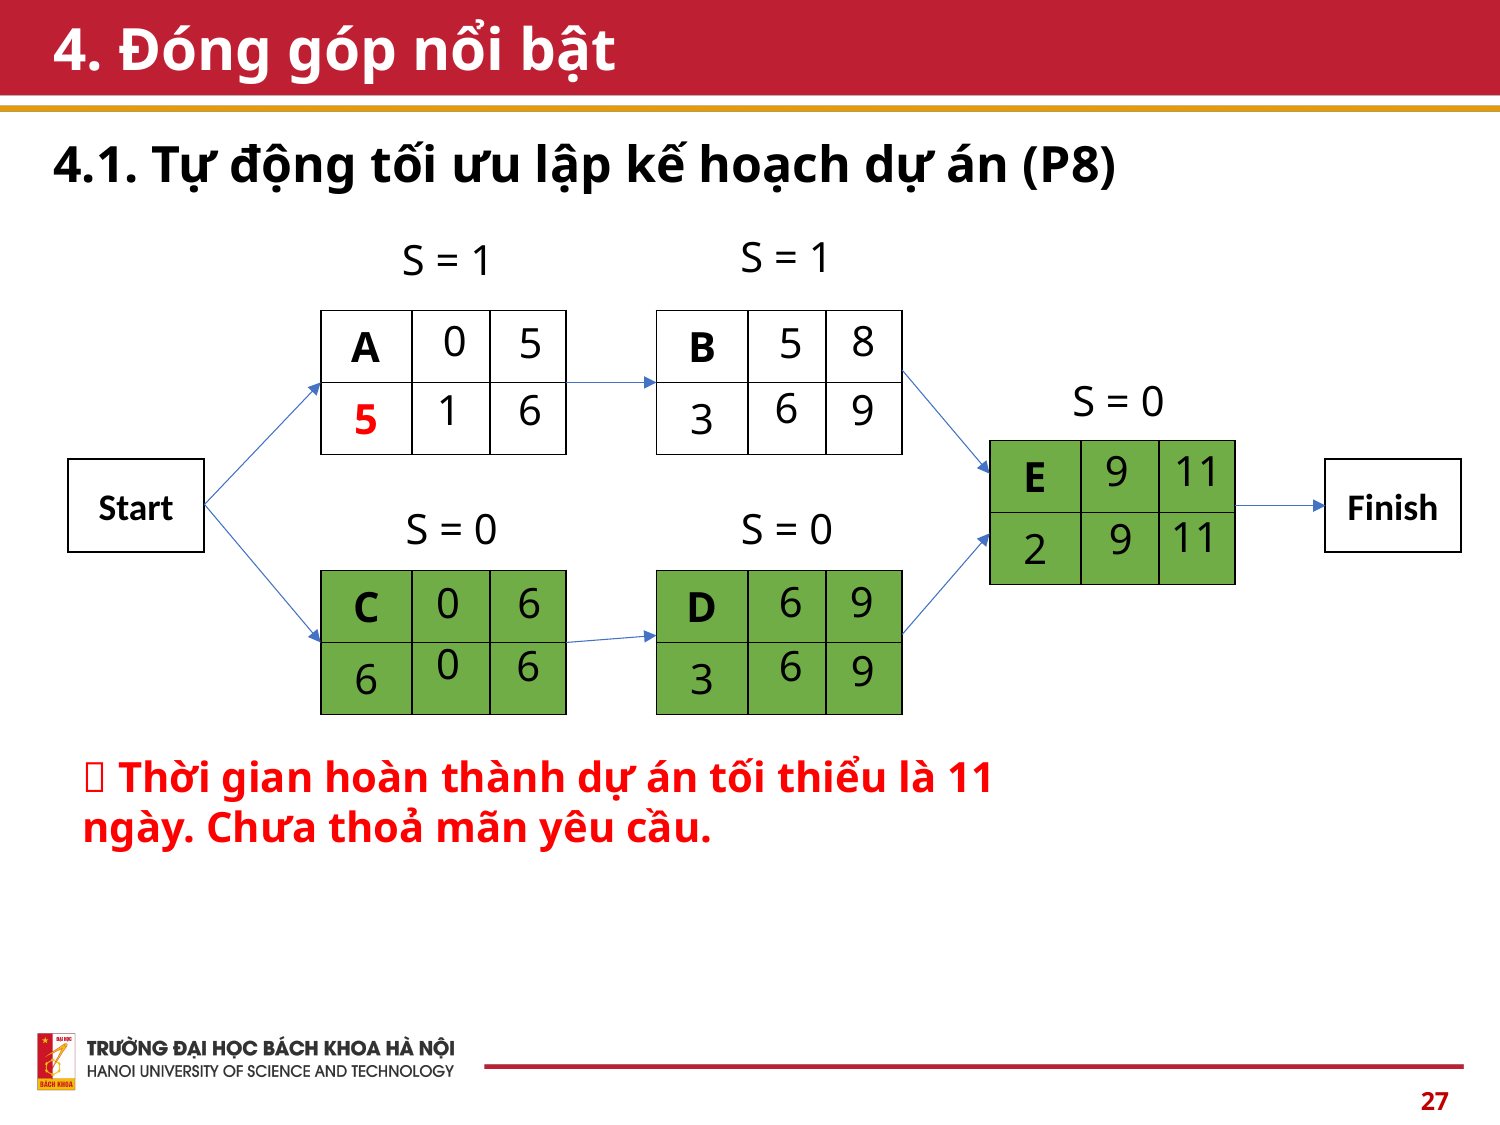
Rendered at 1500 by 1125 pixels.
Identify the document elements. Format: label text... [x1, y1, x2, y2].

text_box 11 [1154, 437, 1242, 502]
text_box 11 [1150, 503, 1239, 568]
table_cell [827, 441, 901, 454]
table_header C [322, 571, 411, 642]
text_box S = 1 [351, 226, 545, 292]
text_box 6 [757, 568, 817, 632]
text_box  Thời gian hoàn thành dự án tối thiểu là 11 ngày. Chưa thoả mãn yêu cầu. [67, 743, 1113, 859]
table_cell 2 [991, 513, 1080, 584]
text_box 9 [1072, 437, 1154, 502]
text_box S = 0 [355, 495, 548, 561]
text_box 5 [496, 309, 565, 374]
table_cell [1082, 571, 1158, 584]
table_cell [413, 695, 489, 714]
slide_number 27 [1126, 1078, 1464, 1125]
text_box 9 [1077, 505, 1165, 571]
table_header B [657, 311, 747, 382]
text_box S = 0 [690, 495, 884, 561]
table_cell [827, 702, 901, 714]
table_cell [749, 439, 825, 454]
picture [0, 0, 1500, 1125]
title 4. Đóng góp nổi bật [38, 12, 1462, 87]
text_box 0 [404, 630, 492, 695]
table_header A [322, 311, 411, 382]
table_header D [657, 571, 747, 642]
table_cell 3 [657, 383, 747, 454]
table_header [491, 571, 495, 632]
table_header [482, 571, 489, 630]
text_box 6 [742, 373, 831, 439]
table_header [749, 311, 757, 373]
table_header [413, 311, 489, 376]
table_cell 6 [322, 643, 411, 714]
text_box 9 [819, 636, 907, 702]
text_box Finish [1324, 458, 1462, 553]
table_cell 3 [657, 643, 747, 714]
text_box 6 [746, 632, 835, 697]
table_header [749, 571, 757, 632]
text_box S = 1 [690, 223, 883, 289]
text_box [902, 533, 990, 635]
text_box 6 [484, 632, 573, 697]
table_cell [1160, 568, 1234, 584]
text_box 9 [819, 375, 902, 441]
text_box 1 [405, 376, 493, 441]
table_header E [991, 441, 1080, 512]
text_box 8 [819, 307, 907, 373]
table_cell [491, 697, 565, 714]
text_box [902, 370, 990, 474]
text_box 6 [493, 376, 574, 441]
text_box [204, 375, 321, 504]
text_box 0 [414, 569, 482, 630]
table_cell 5 [322, 383, 411, 454]
text_box 9 [817, 568, 902, 634]
table_cell [491, 441, 565, 454]
text_box 0 [421, 307, 489, 373]
text_box S = 0 [1022, 367, 1215, 432]
table_cell [749, 697, 825, 714]
table_cell [413, 441, 489, 454]
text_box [204, 504, 321, 636]
table_header [491, 311, 565, 376]
text_box Start [67, 458, 204, 553]
text_box 5 [757, 309, 819, 373]
list 4.1. Tự động tối ưu lập kế hoạch dự án (P8) [38, 94, 1405, 190]
text_box 6 [495, 569, 563, 632]
